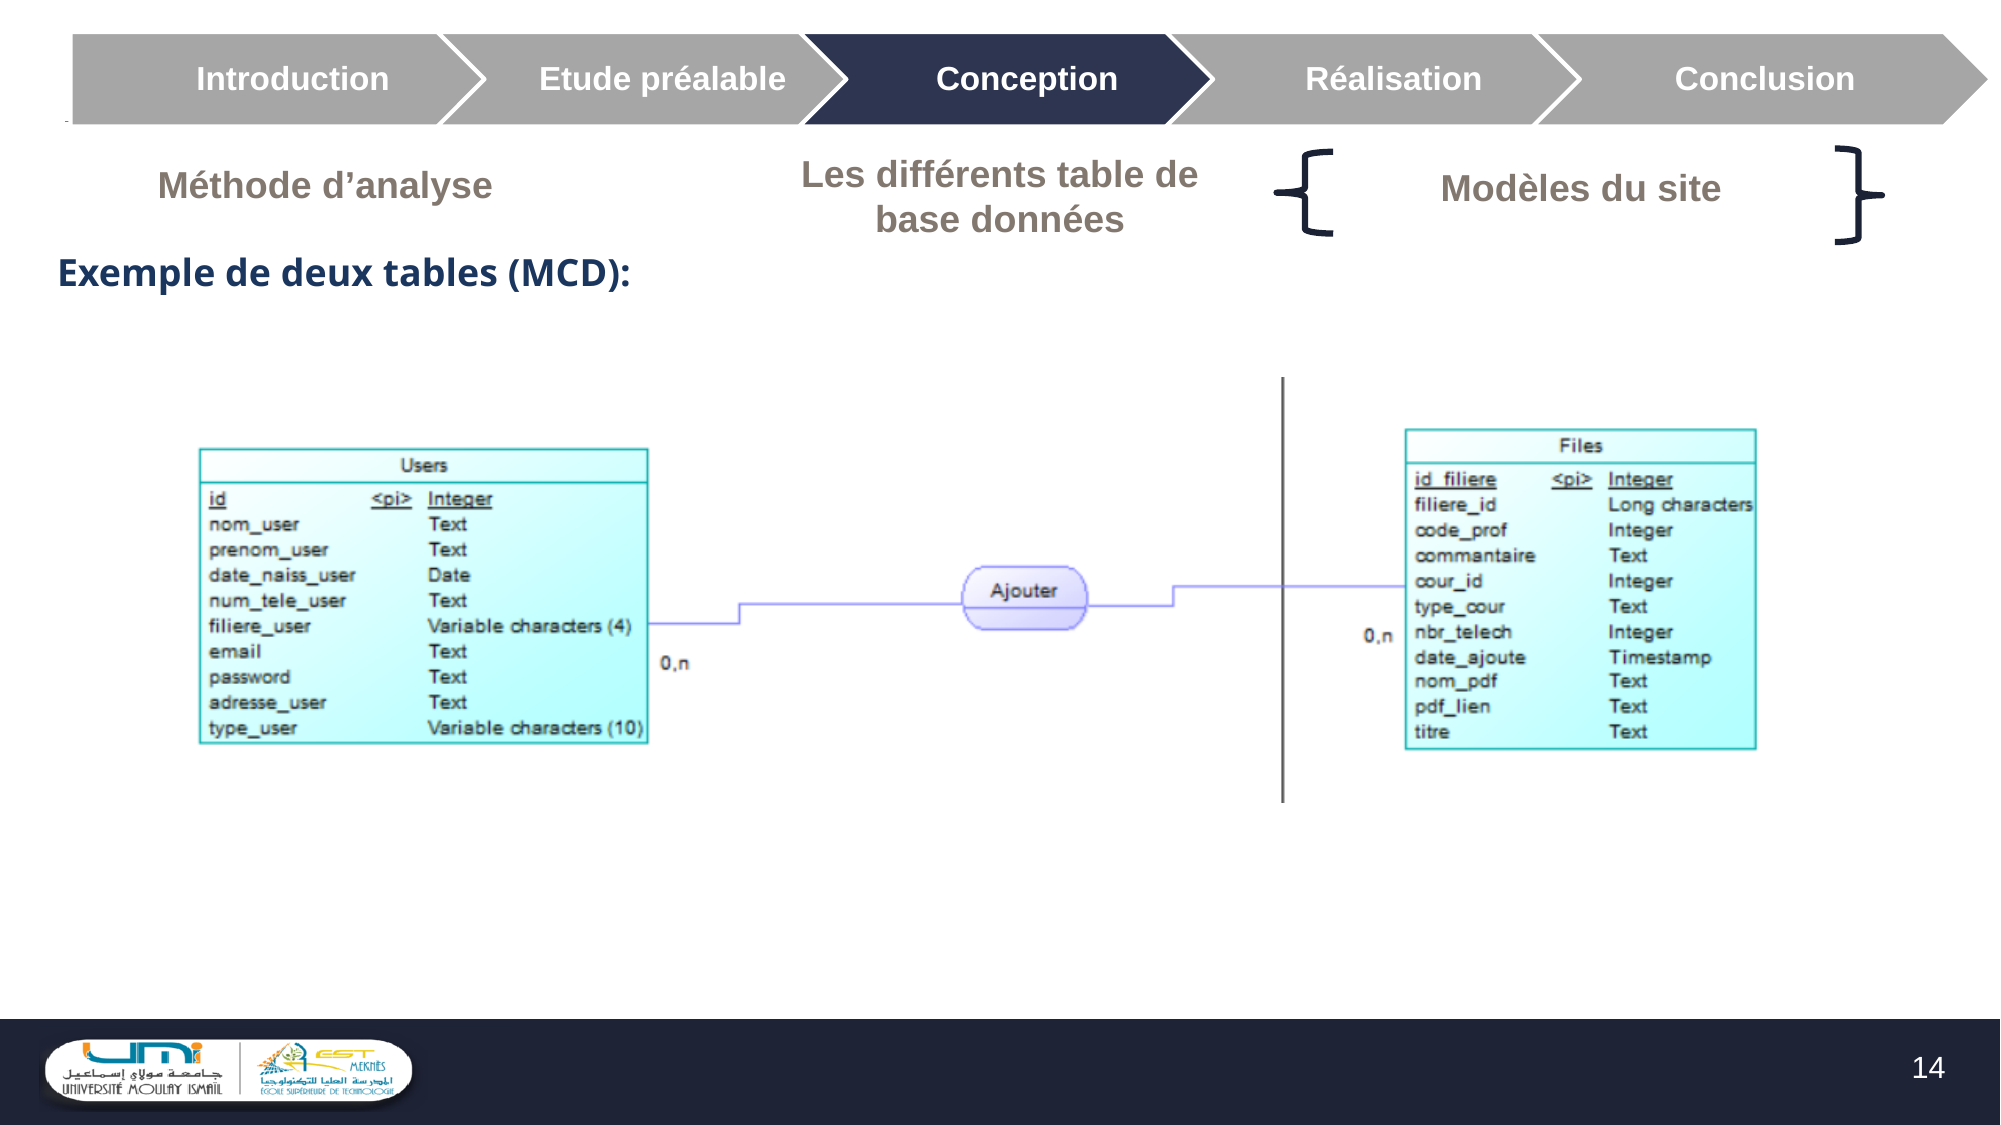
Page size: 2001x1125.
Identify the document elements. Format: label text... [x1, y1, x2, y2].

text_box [1276, 148, 1883, 243]
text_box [69, 31, 1993, 127]
text_box Les différents table de base données [777, 163, 1234, 228]
text_box Exemple de deux tables (MCD): [42, 241, 647, 302]
picture [39, 1003, 510, 1113]
slide_number 14 [1850, 1035, 1961, 1098]
picture [170, 376, 1807, 803]
title Méthode d’analyse [142, 156, 599, 210]
